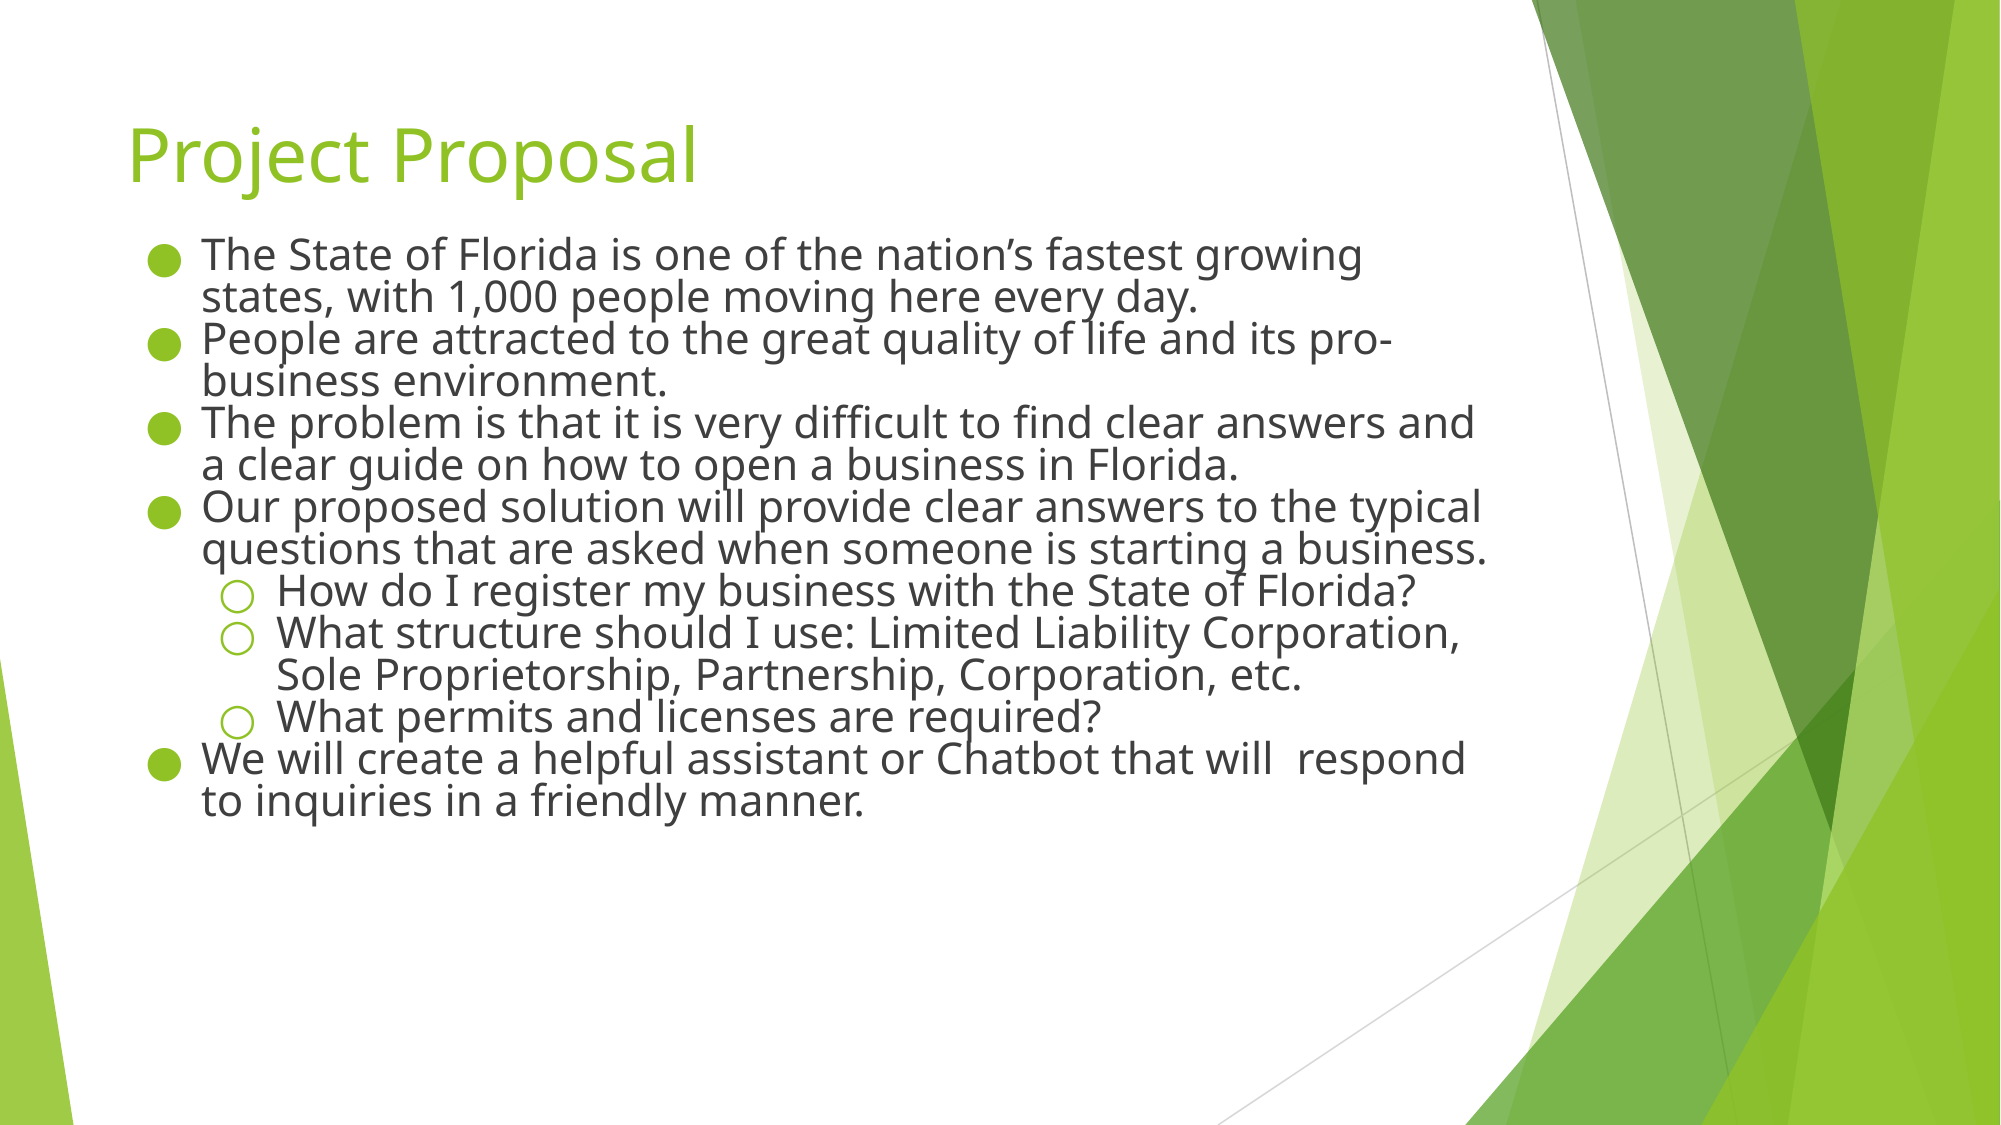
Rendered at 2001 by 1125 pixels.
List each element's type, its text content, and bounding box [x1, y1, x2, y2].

title Project Proposal [111, 99, 1522, 229]
list The State of Florida is one of the nation’s fastest growing states, with 1,000 people moving here every day. People are attracted to the great quality of life and its pro-business environment. The problem is that it is very difficult to find clear answers and a clear guide on how to open a business in Florida. Our proposed solution will provide clear answers to the typical questions that are asked when someone is starting a business. How do I register my business with the State of Florida? What structure should I use: Limited Liability Corporation, Sole Proprietorship, Partnership, Corporation, etc. What permits and licenses are required? We will create a helpful assistant or Chatbot that will respond to inquiries in a friendly manner. [111, 229, 1522, 866]
